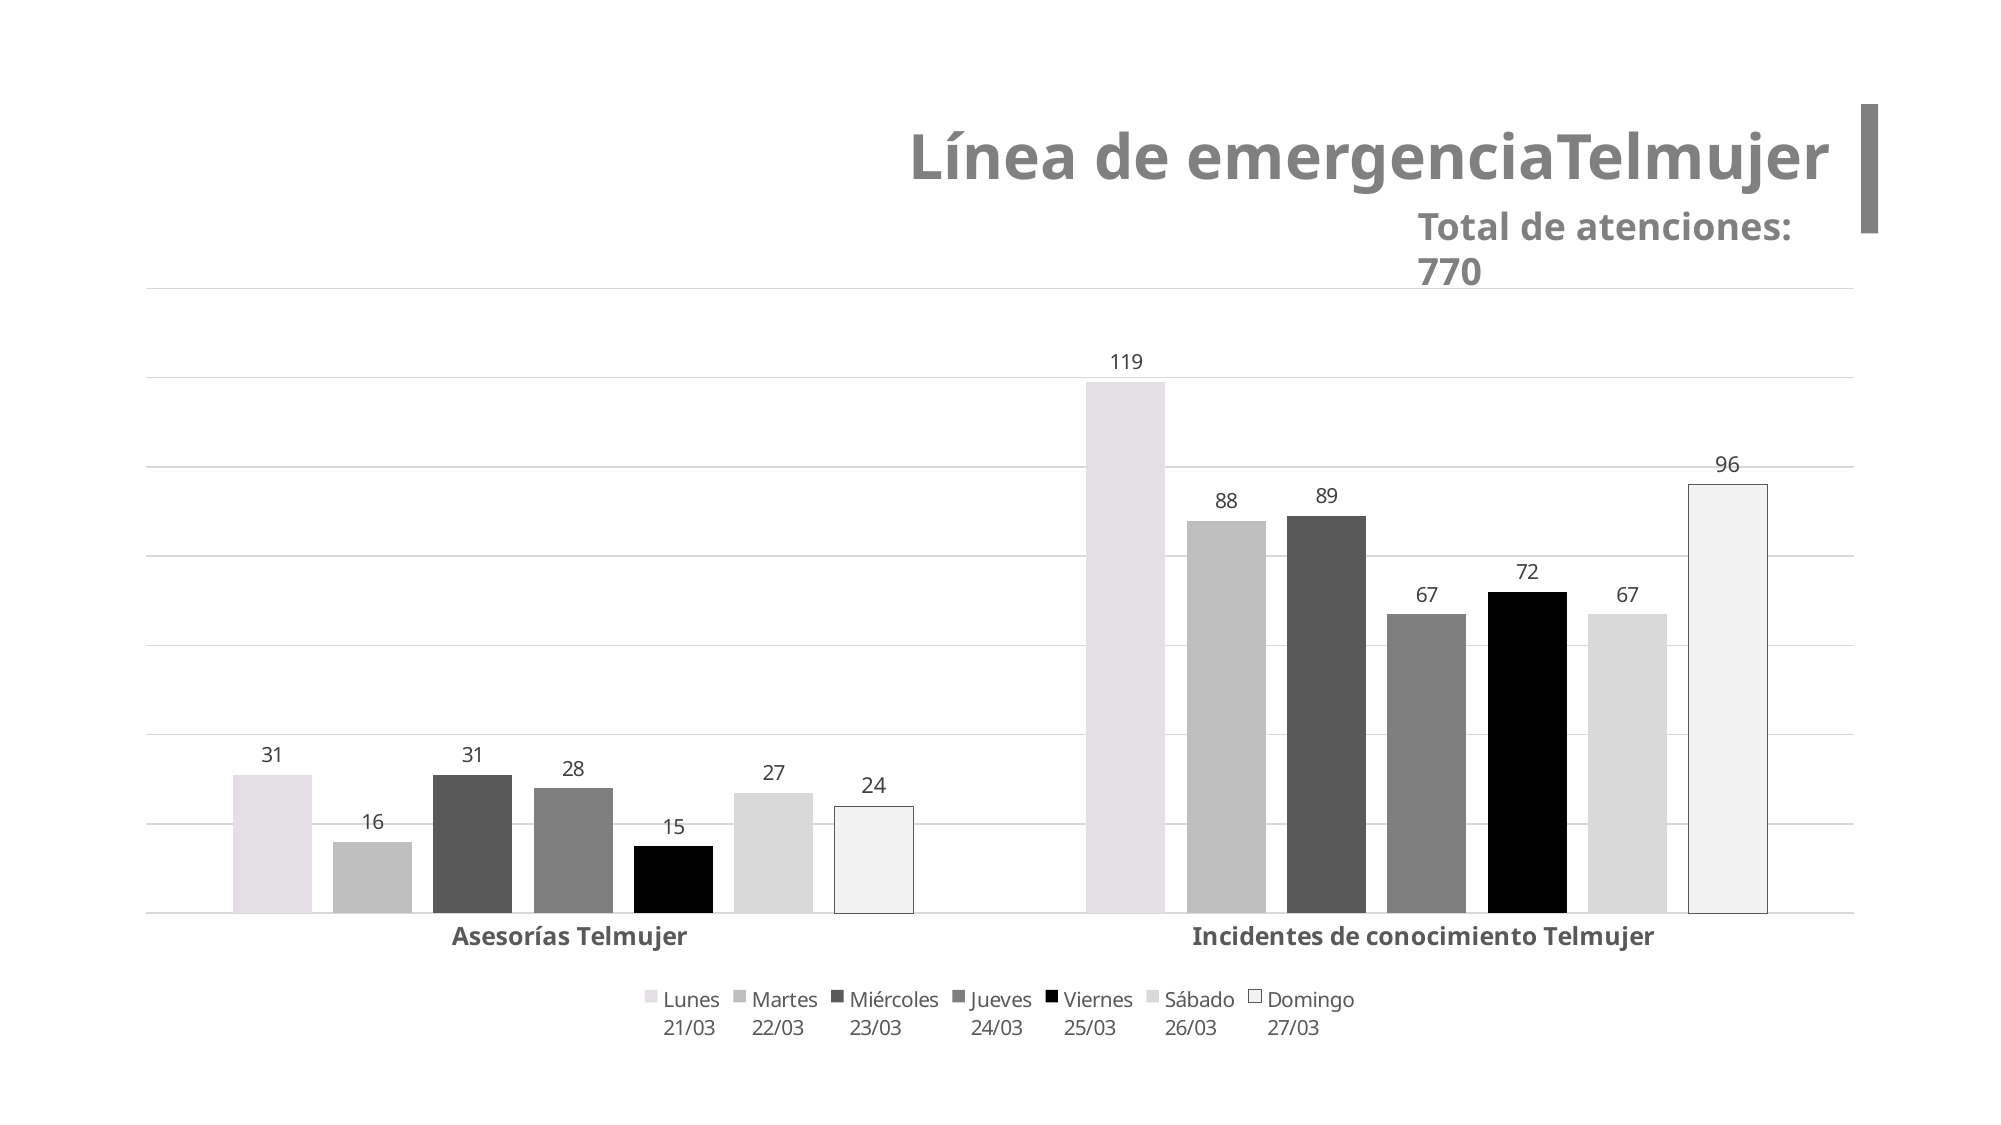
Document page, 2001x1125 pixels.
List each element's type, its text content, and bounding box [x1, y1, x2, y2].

text_box Total de atenciones: 770 [1402, 195, 1862, 273]
text_box Línea de emergenciaTelmujer [321, 102, 1862, 234]
chart [110, 273, 1890, 1049]
text_box [1861, 104, 1879, 234]
